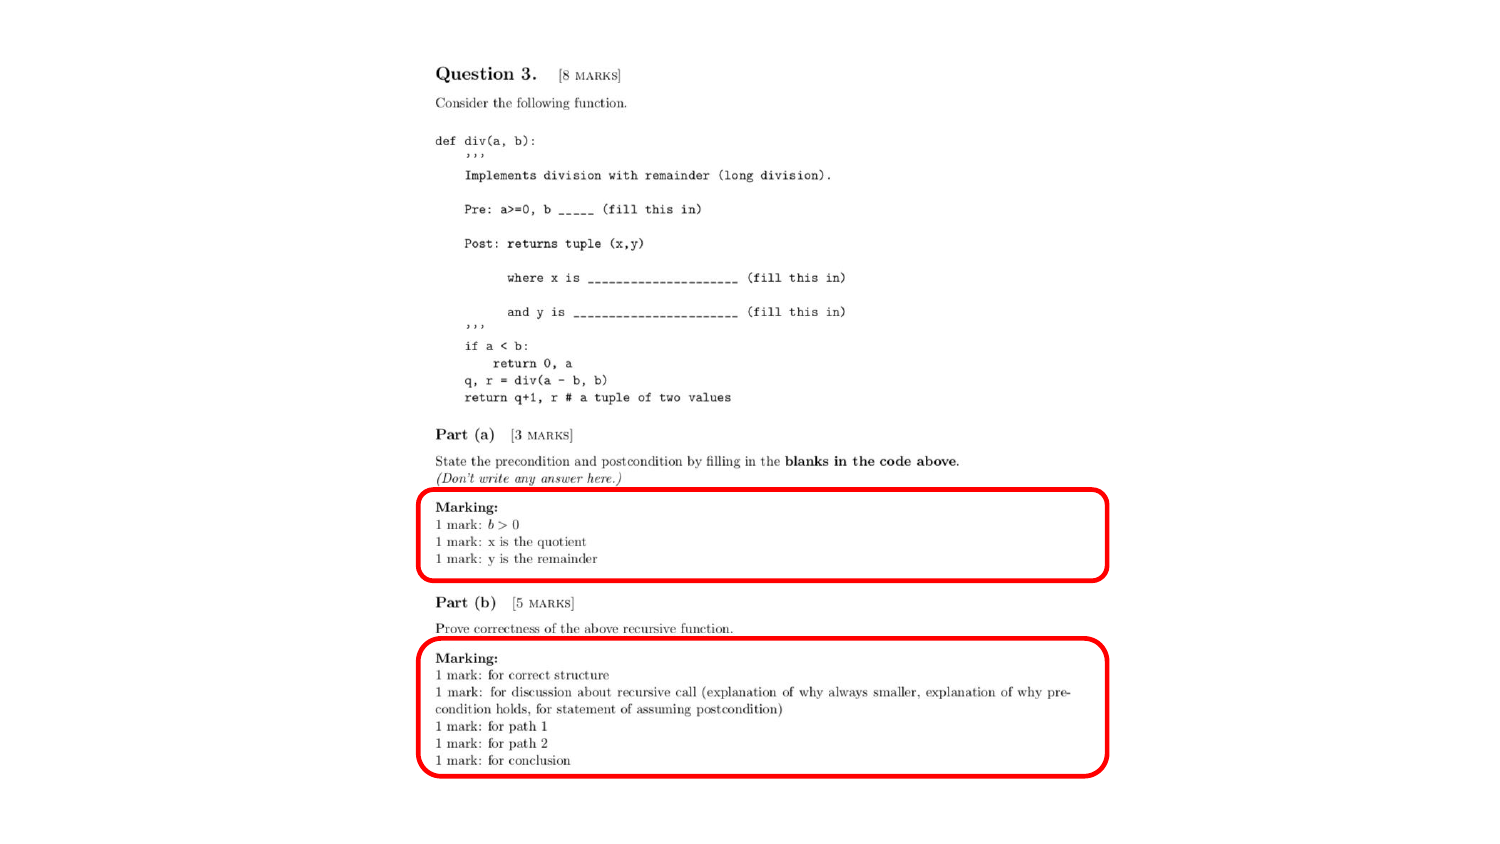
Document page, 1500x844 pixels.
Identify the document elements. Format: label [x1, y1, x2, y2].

picture [392, 48, 1108, 795]
